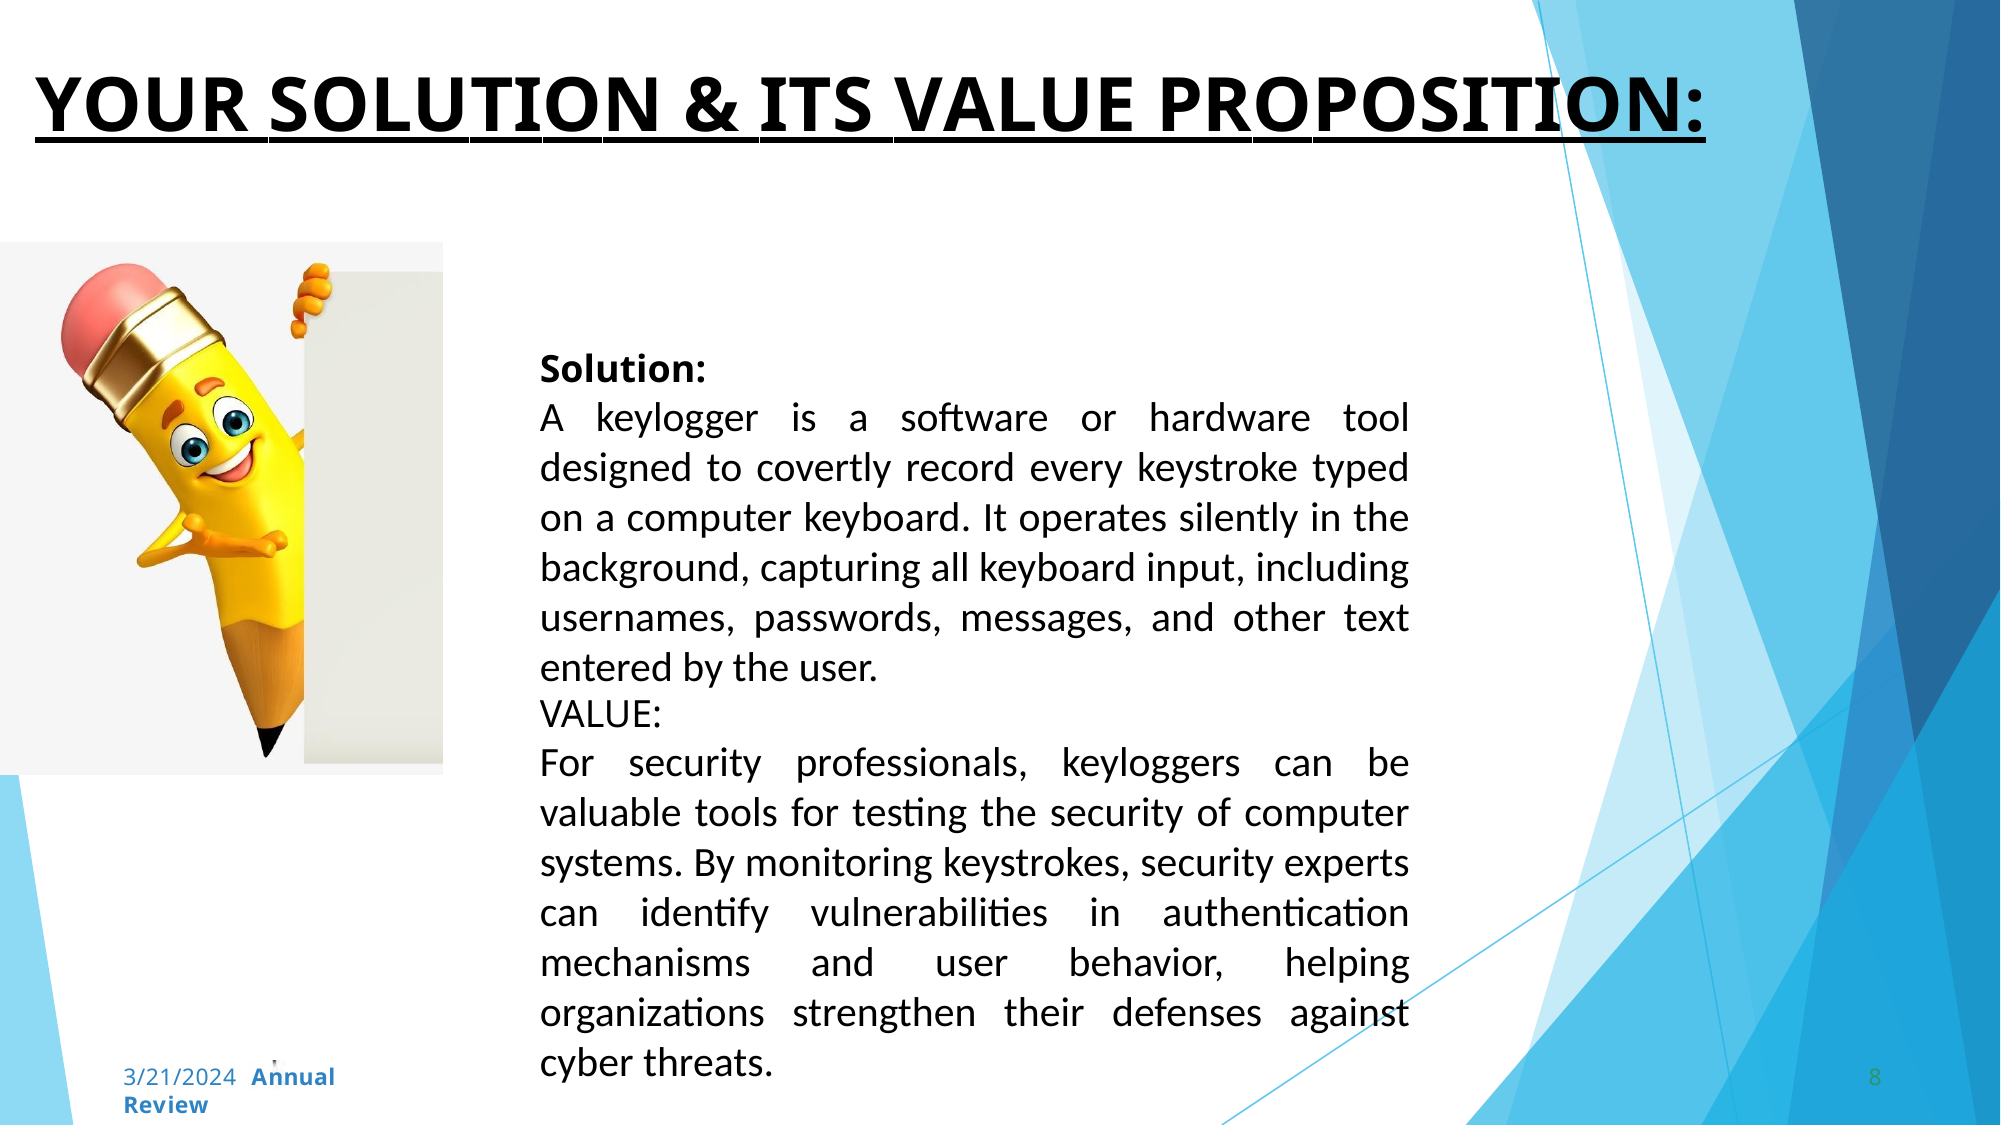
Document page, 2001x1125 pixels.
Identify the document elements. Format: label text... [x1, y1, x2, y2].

slide_number 8 [1862, 1061, 1888, 1125]
text_box Solution: A keylogger is a software or hardware tool designed to covertly record every keystroke typed on a computer keyboard. It operates silently in the background, capturing all keyboard input, including usernames, passwords, messages, and other text entered by the user. VALUE: For security professionals, keyloggers can be valuable tools for testing the security of computer systems. By monitoring keystrokes, security experts can identify vulnerabilities in authentication mechanisms and user behavior, helping organizations strengthen their defenses against cyber threats. [524, 337, 1425, 1125]
text_box 3/21/2024 Annual Review [121, 1103, 417, 1118]
title YOUR SOLUTION & ITS VALUE PROPOSITION: [33, 54, 1917, 245]
picture [110, 1060, 463, 1094]
picture [0, 241, 443, 776]
